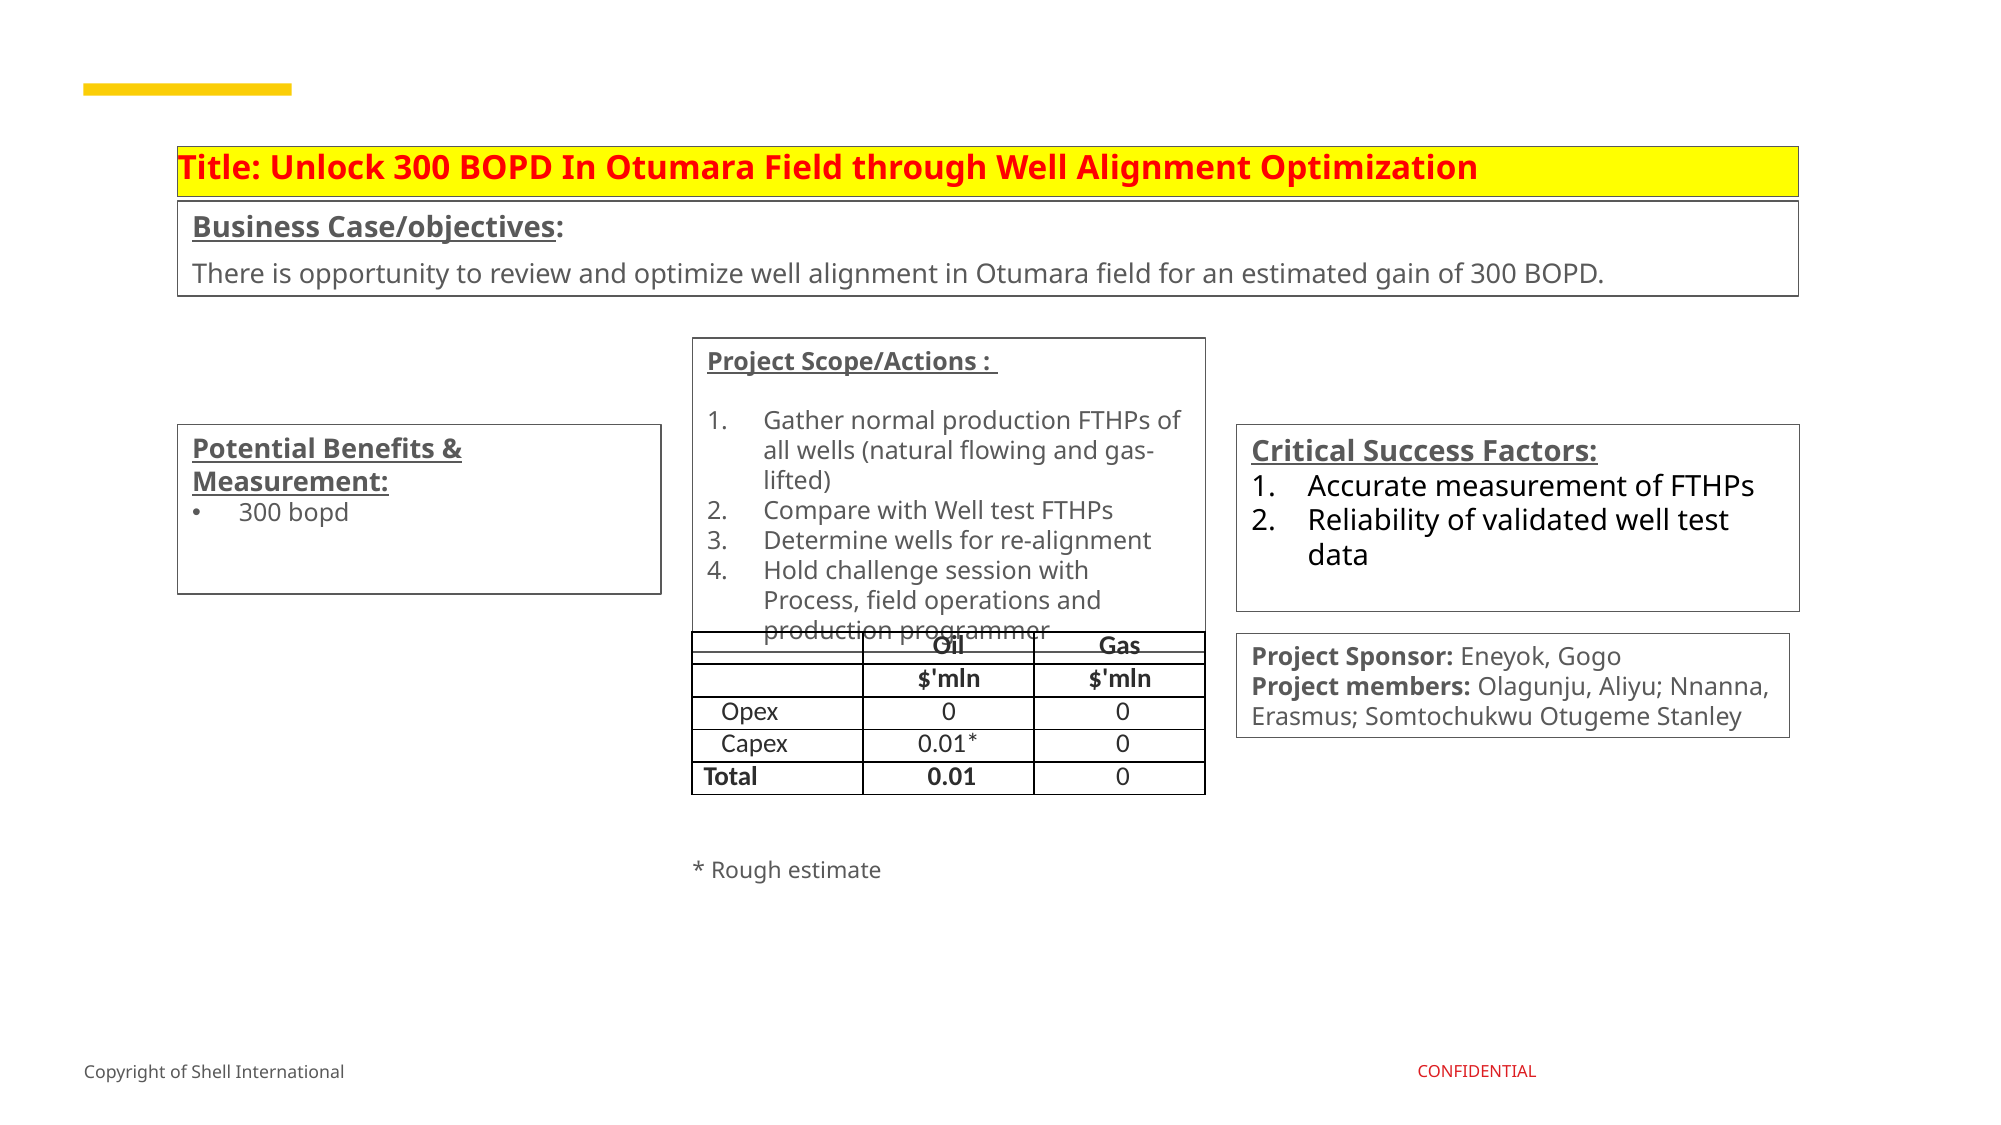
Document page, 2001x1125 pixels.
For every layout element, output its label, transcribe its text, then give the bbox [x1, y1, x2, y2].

table_header Oil [864, 633, 1033, 663]
text_box Project Scope/Actions : Gather normal production FTHPs of all wells (natural flowing and gas-lifted) Compare with Well test FTHPs Determine wells for re-alignment Hold challenge session with Process, field operations and production programmer [692, 337, 1206, 631]
table_cell Opex [693, 698, 862, 729]
title Title: Unlock 300 BOPD In Otumara Field through Well Alignment Optimization [177, 146, 1799, 197]
text_box * Rough estimate [692, 844, 1193, 884]
table_cell 0.01* [864, 730, 1033, 761]
table_cell $'mln [1035, 665, 1204, 696]
table_cell Total [693, 763, 862, 794]
table_cell 0 [864, 698, 1033, 729]
table_header Gas [1035, 633, 1204, 663]
table_cell 0.01 [864, 763, 1033, 794]
table_cell [693, 665, 862, 696]
table_cell $'mln [864, 665, 1033, 696]
table_header [693, 633, 862, 663]
text_box Potential Benefits & Measurement: 300 bopd [175, 422, 663, 596]
table_cell 0 [1035, 698, 1204, 729]
text_box Critical Success Factors: Accurate measurement of FTHPs Reliability of validated well test data [1236, 424, 1800, 612]
table_cell Capex [693, 730, 862, 761]
table_cell 0 [1035, 763, 1204, 794]
text_box Project Sponsor: Eneyok, Gogo Project members: Olagunju, Aliyu; Nnanna, Erasmus; Somtochukwu Otugeme Stanley [1236, 633, 1790, 738]
text_box Business Case/objectives: There is opportunity to review and optimize well alignment in Otumara field for an estimated gain of 300 BOPD. [175, 199, 1801, 298]
table_cell 0 [1035, 730, 1204, 761]
